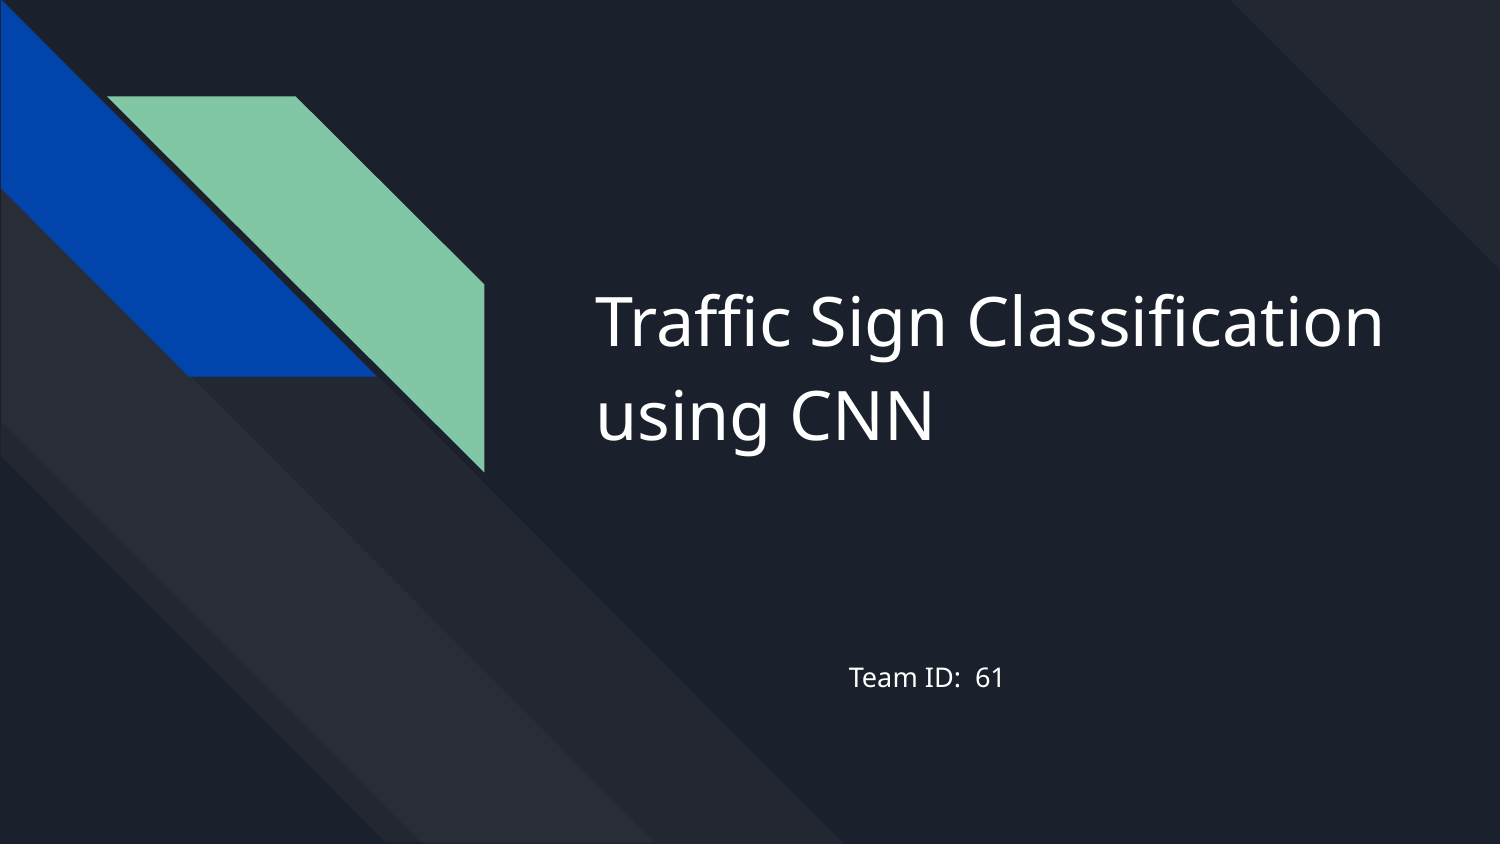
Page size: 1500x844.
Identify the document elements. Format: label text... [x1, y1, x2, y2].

title Traffic Sign Classification using CNN [580, 258, 1404, 518]
subtitle Team ID: 61 [833, 643, 1404, 727]
